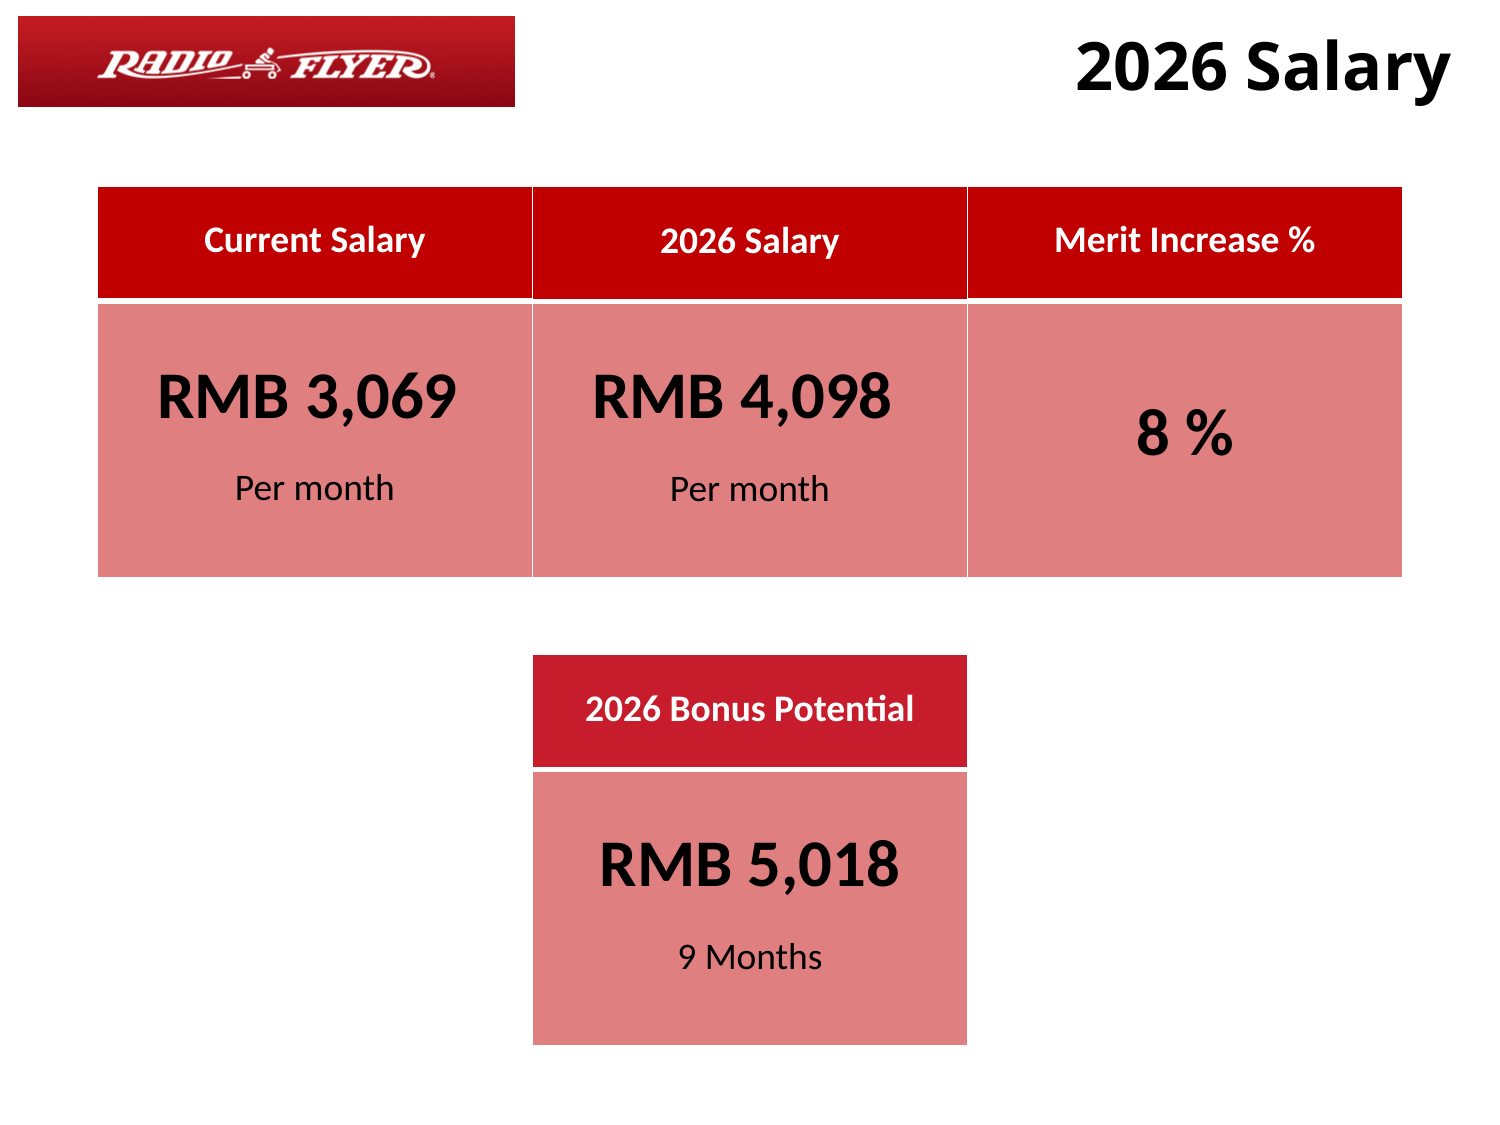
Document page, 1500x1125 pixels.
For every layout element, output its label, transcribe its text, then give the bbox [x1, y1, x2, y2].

picture [18, 16, 515, 107]
title 2026 Salary [527, 16, 1467, 184]
table_header 2026 Salary [533, 187, 967, 299]
table_header Current Salary [98, 187, 532, 298]
table_cell 8 % [968, 304, 1402, 577]
table_header 2026 Bonus Potential [533, 655, 967, 767]
table_cell RMB 4,098 Per month [533, 304, 967, 577]
table_cell RMB 3,069 Per month [98, 304, 532, 577]
table_header Merit Increase % [968, 187, 1402, 298]
table_cell RMB 5,018 9 Months [533, 772, 967, 1045]
